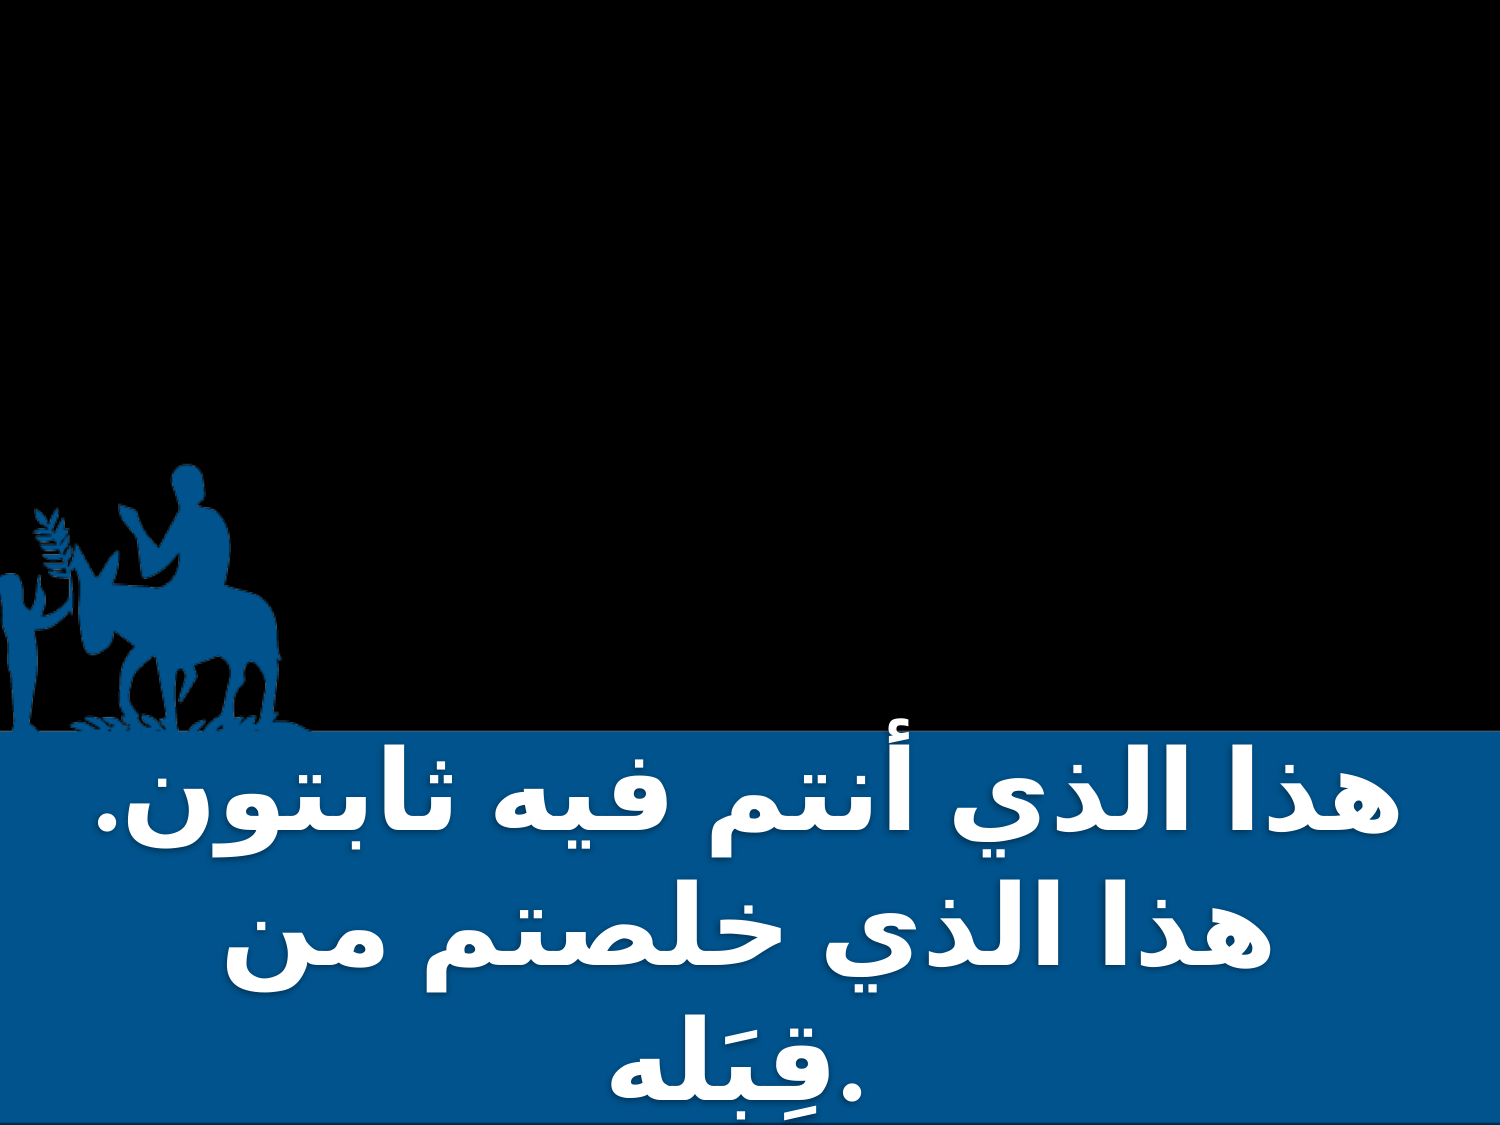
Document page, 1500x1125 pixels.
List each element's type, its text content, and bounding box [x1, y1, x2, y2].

text_box هذا الذي أنتم فيه ثابتون. هذا الذي خلصتم من قِبَله. [55, 746, 1445, 1093]
picture [0, 338, 1500, 1125]
